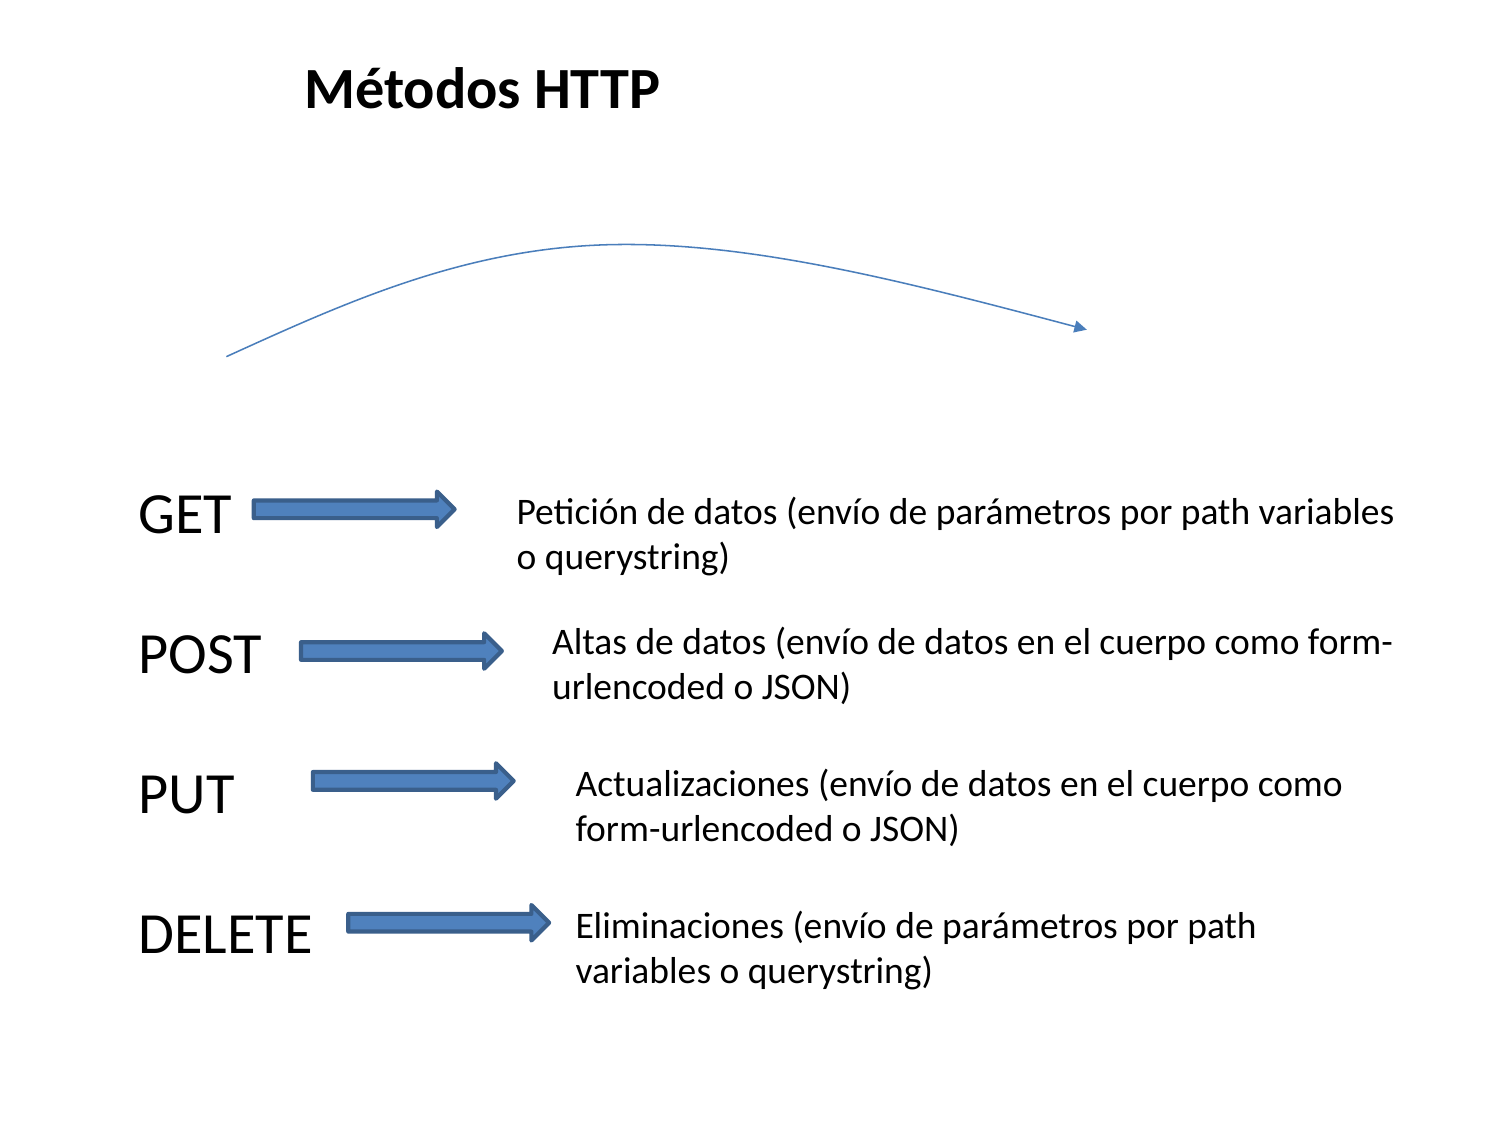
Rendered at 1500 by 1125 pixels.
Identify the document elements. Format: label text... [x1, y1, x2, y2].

text_box [346, 903, 552, 943]
text_box [298, 631, 504, 671]
text_box Actualizaciones (envío de datos en el cuerpo como form-urlencoded o JSON) [560, 751, 1447, 857]
text_box [226, 243, 1087, 358]
text_box [310, 761, 516, 801]
text_box Petición de datos (envío de parámetros por path variables o querystring) [501, 479, 1424, 585]
text_box Eliminaciones (envío de parámetros por path variables o querystring) [560, 893, 1388, 998]
text_box Métodos HTTP [289, 42, 727, 128]
text_box [251, 489, 457, 529]
text_box Altas de datos (envío de datos en el cuerpo como form-urlencoded o JSON) [537, 609, 1447, 715]
text_box GET POST PUT DELETE [123, 468, 1140, 973]
